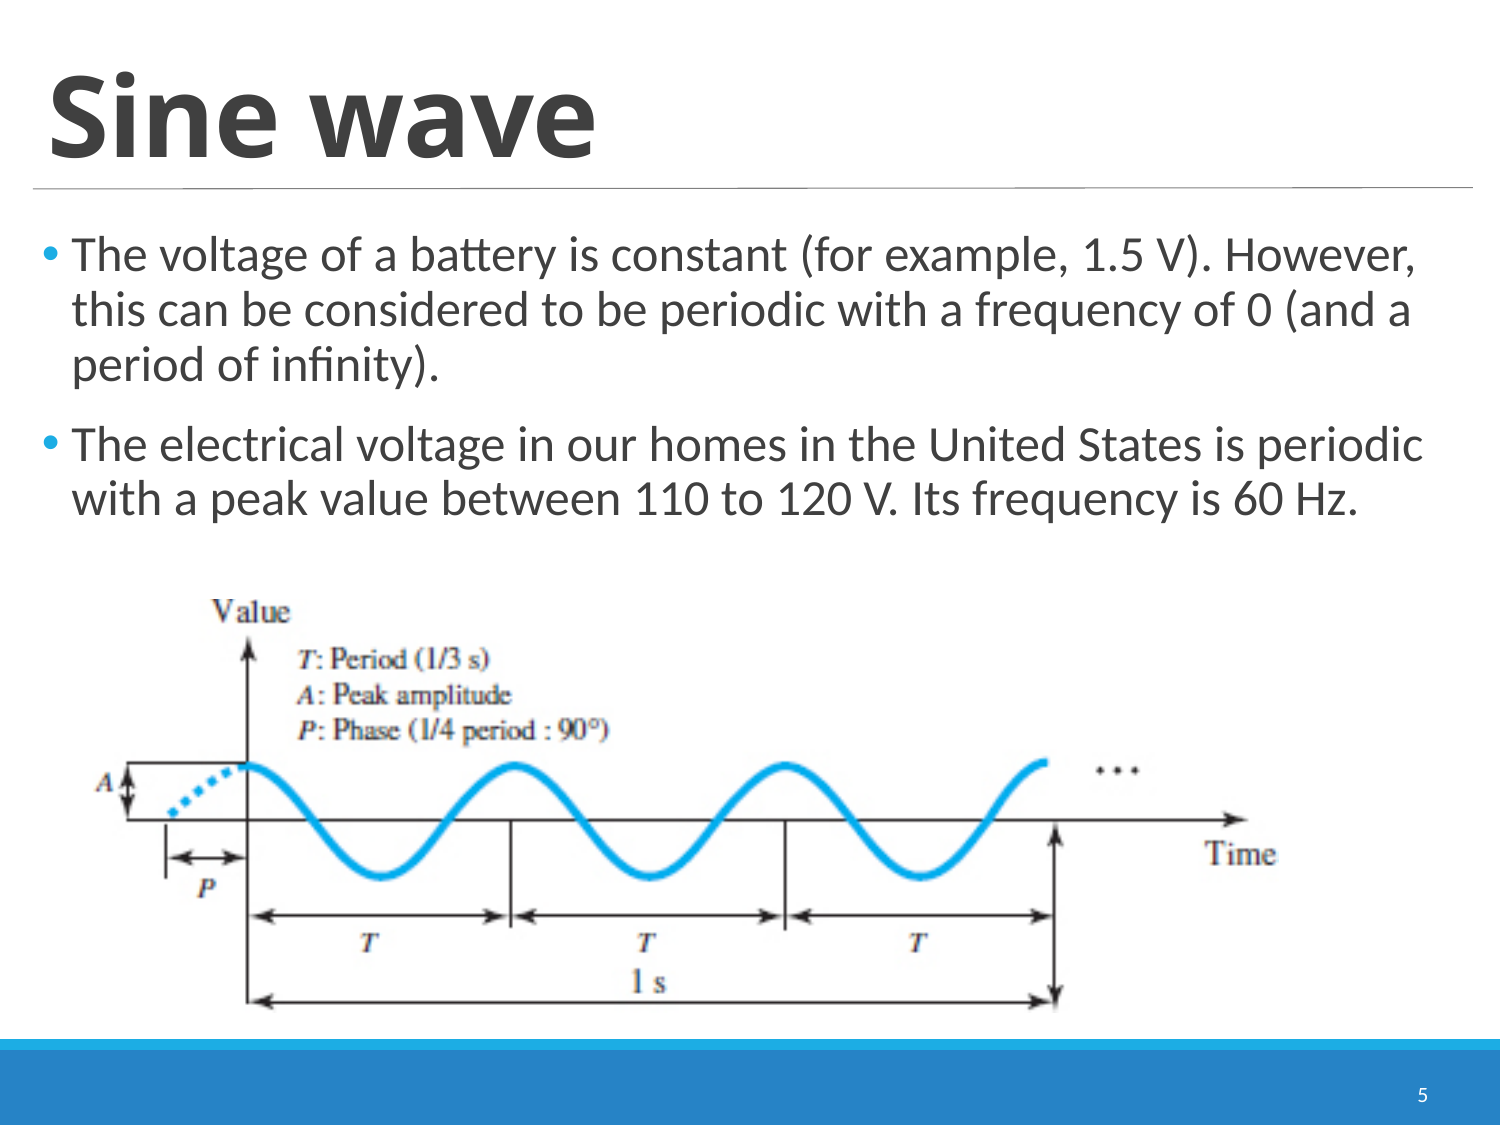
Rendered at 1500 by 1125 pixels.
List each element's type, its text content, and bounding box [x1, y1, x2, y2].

title Sine wave [32, 37, 1473, 188]
picture [91, 599, 1279, 1013]
list The voltage of a battery is constant (for example, 1.5 V). However, this can be considered to be periodic with a frequency of 0 (and a period of infinity). The electrical voltage in our homes in the United States is periodic with a peak value between 110 to 120 V. Its frequency is 60 Hz. [32, 220, 1473, 538]
